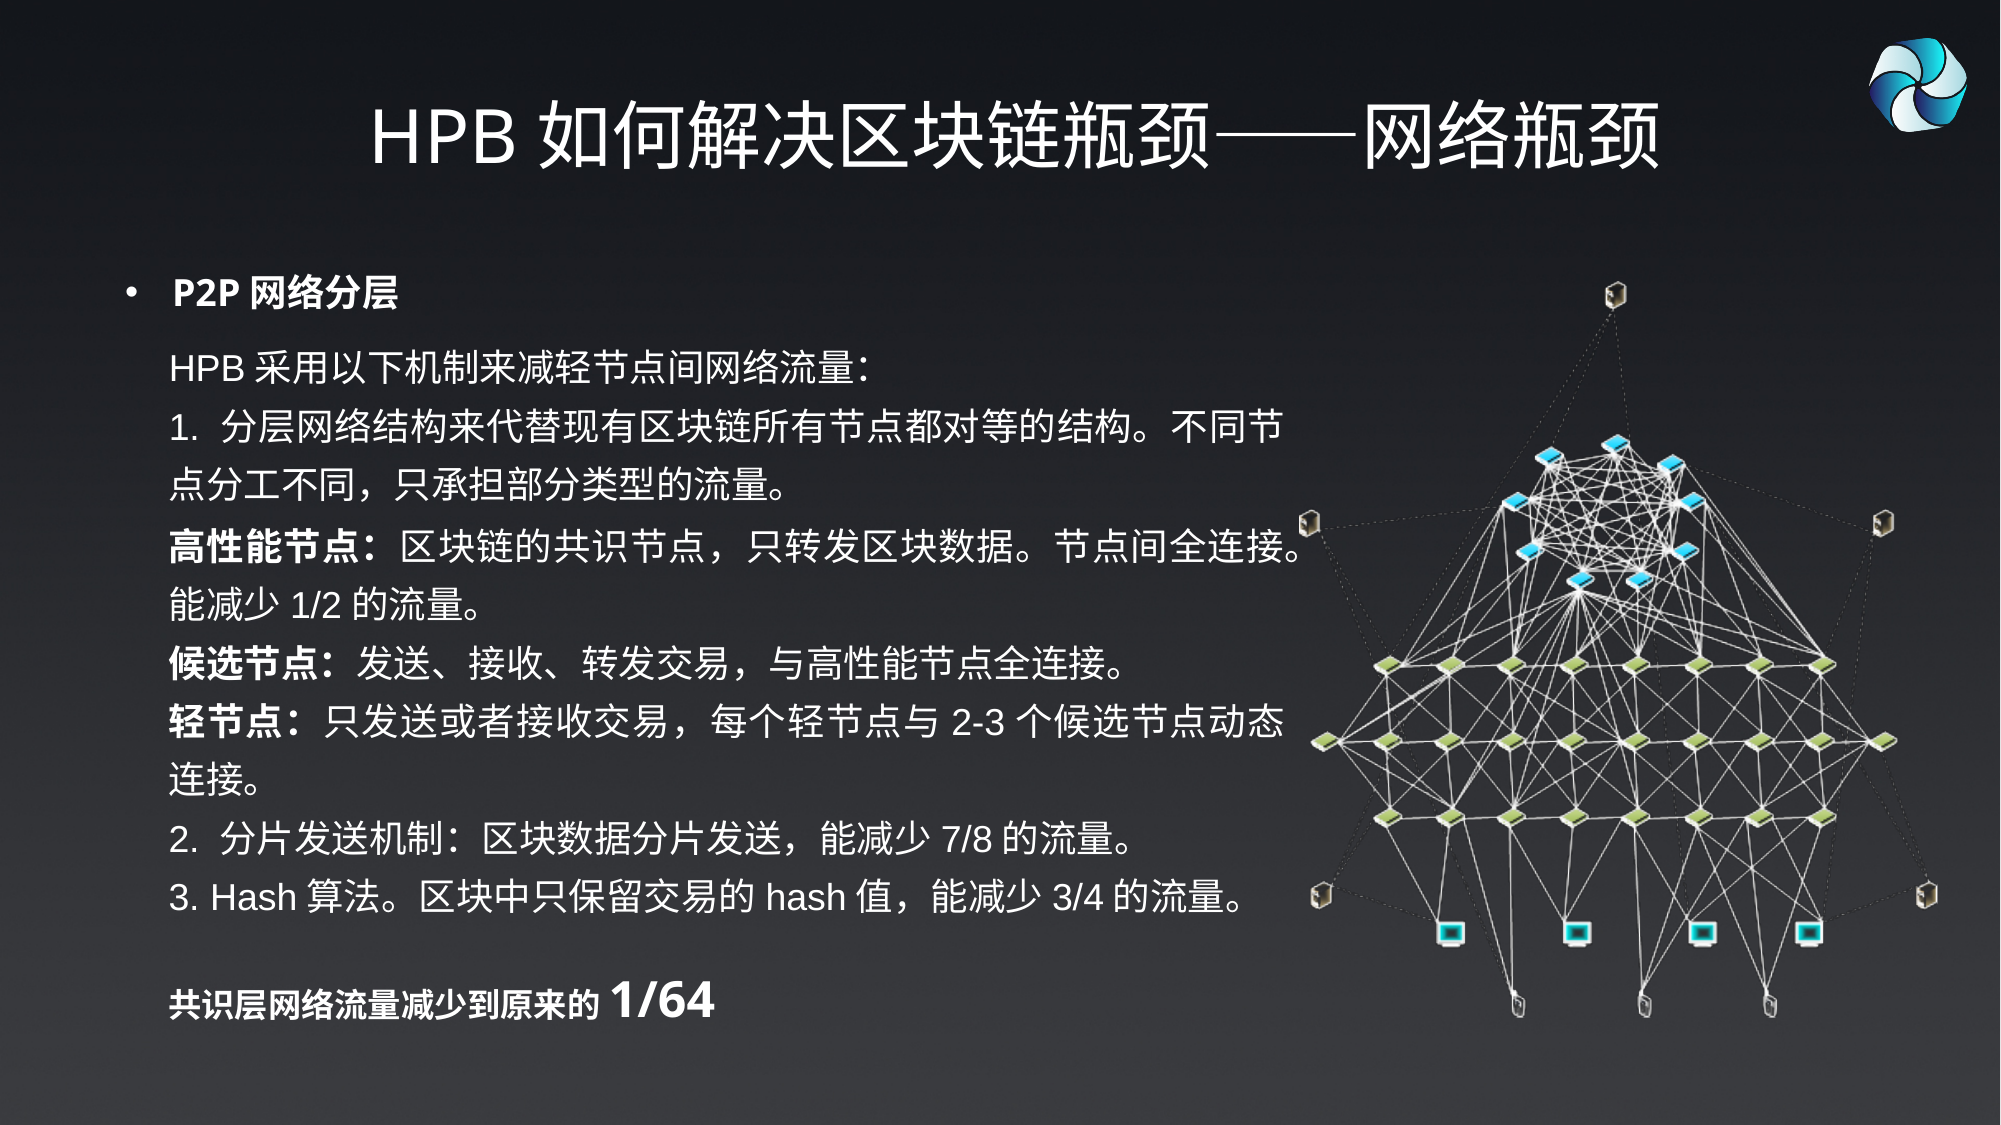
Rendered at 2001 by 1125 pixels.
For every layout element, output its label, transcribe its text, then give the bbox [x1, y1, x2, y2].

picture [0, 0, 2001, 1125]
text_box 高性能节点：区块链的共识节点，只转发区块数据。节点间全连接。能减少1/2的流量。 候选节点：发送、接收、转发交易，与高性能节点全连接。 轻节点：只发送或者接收交易，每个轻节点与2-3个候选节点动态连接。 2. 分片发送机制：区块数据分片发送，能减少7/8的流量。 3. Hash算法。区块中只保留交易的hash值，能减少3/4的流量。 [153, 537, 1299, 926]
text_box 共识层网络流量减少到原来的1/64 [153, 930, 801, 1036]
text_box HPB如何解决区块链瓶颈——网络瓶颈 P2P网络分层 [110, 81, 1920, 321]
text_box HPB采用以下机制来减轻节点间网络流量： 1. 分层网络结构来代替现有区块链所有节点都对等的结构。不同节点分工不同，只承担部分类型的流量。 [153, 323, 1299, 537]
